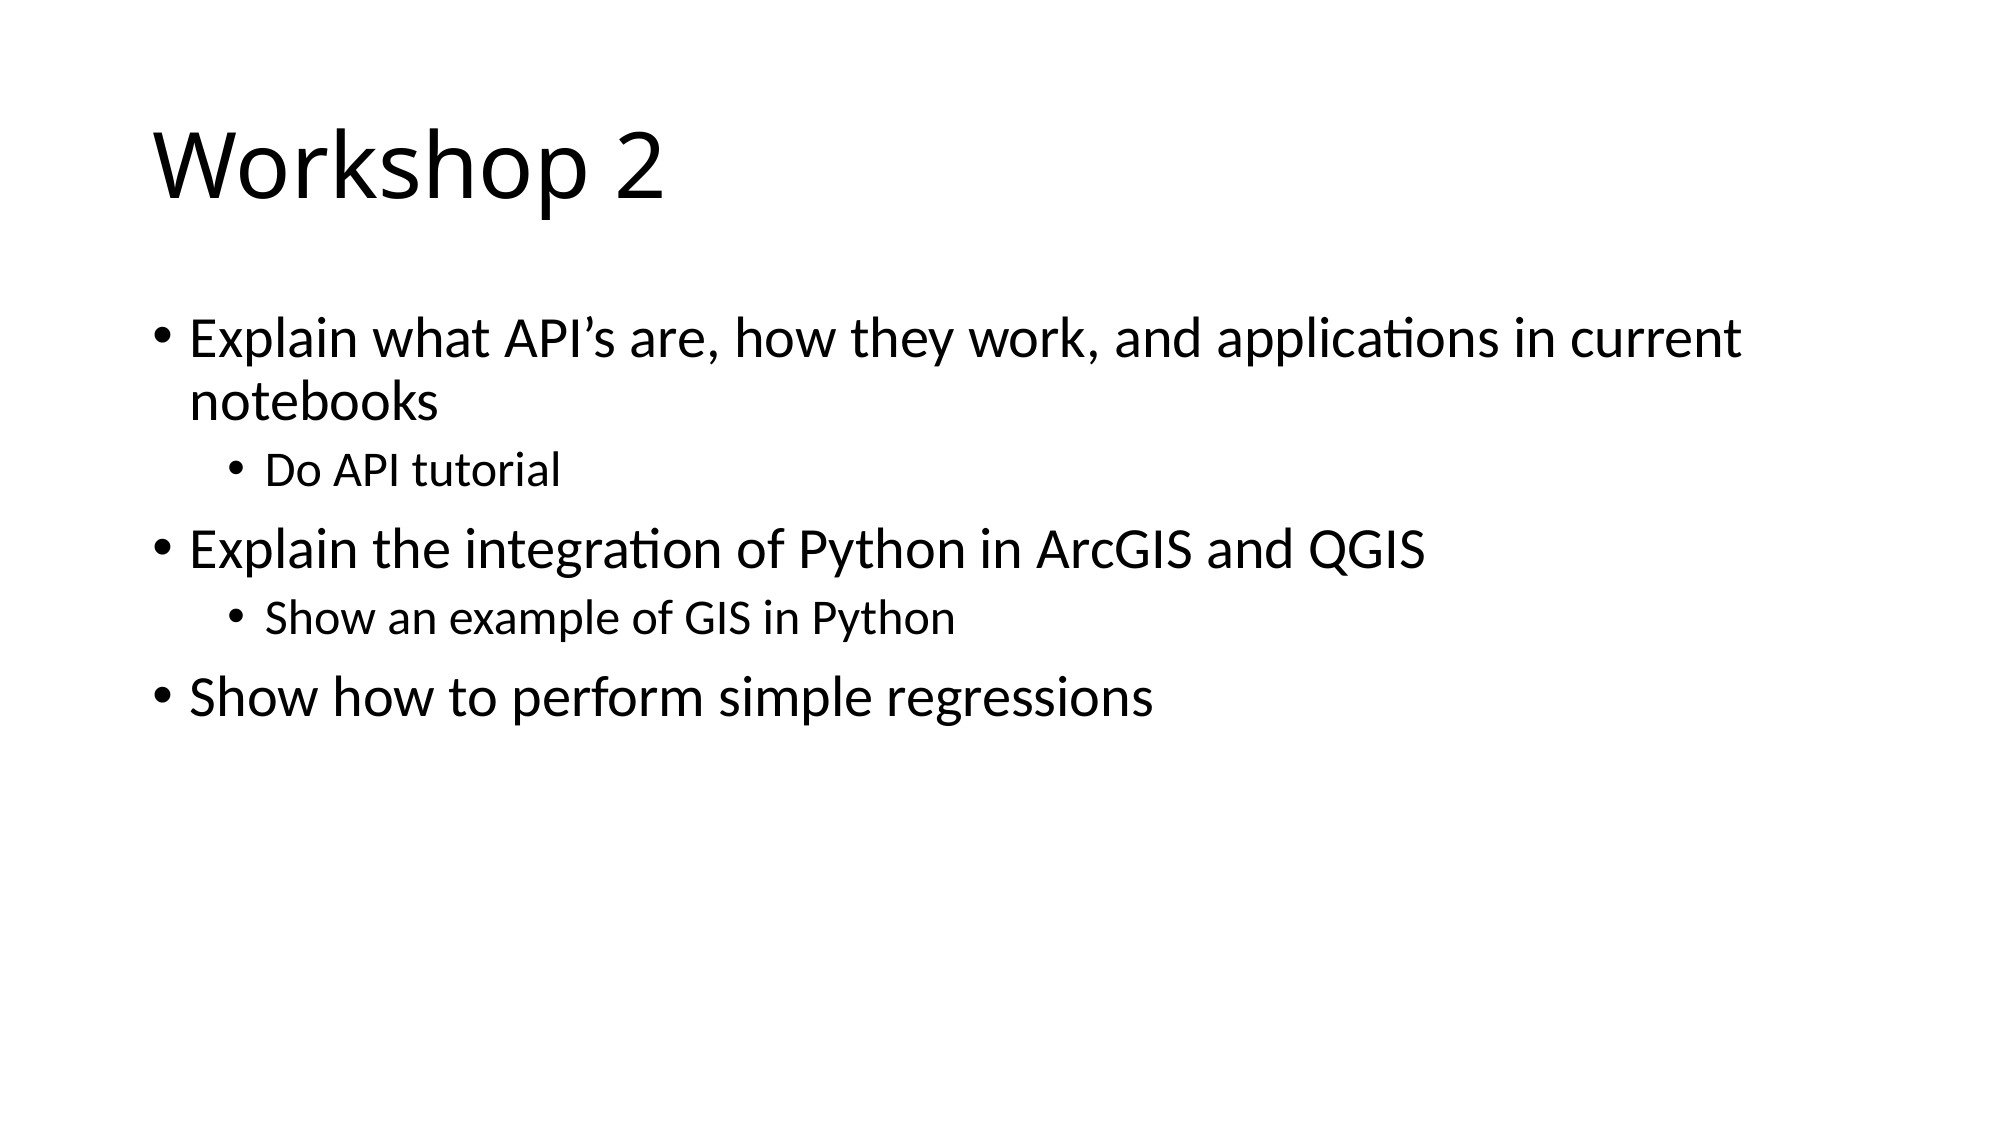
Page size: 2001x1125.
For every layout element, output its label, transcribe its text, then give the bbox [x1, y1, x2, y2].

list Explain what API’s are, how they work, and applications in current notebooks Do API tutorial Explain the integration of Python in ArcGIS and QGIS Show an example of GIS in Python Show how to perform simple regressions [137, 299, 1863, 1014]
title Workshop 2 [137, 59, 1863, 278]
